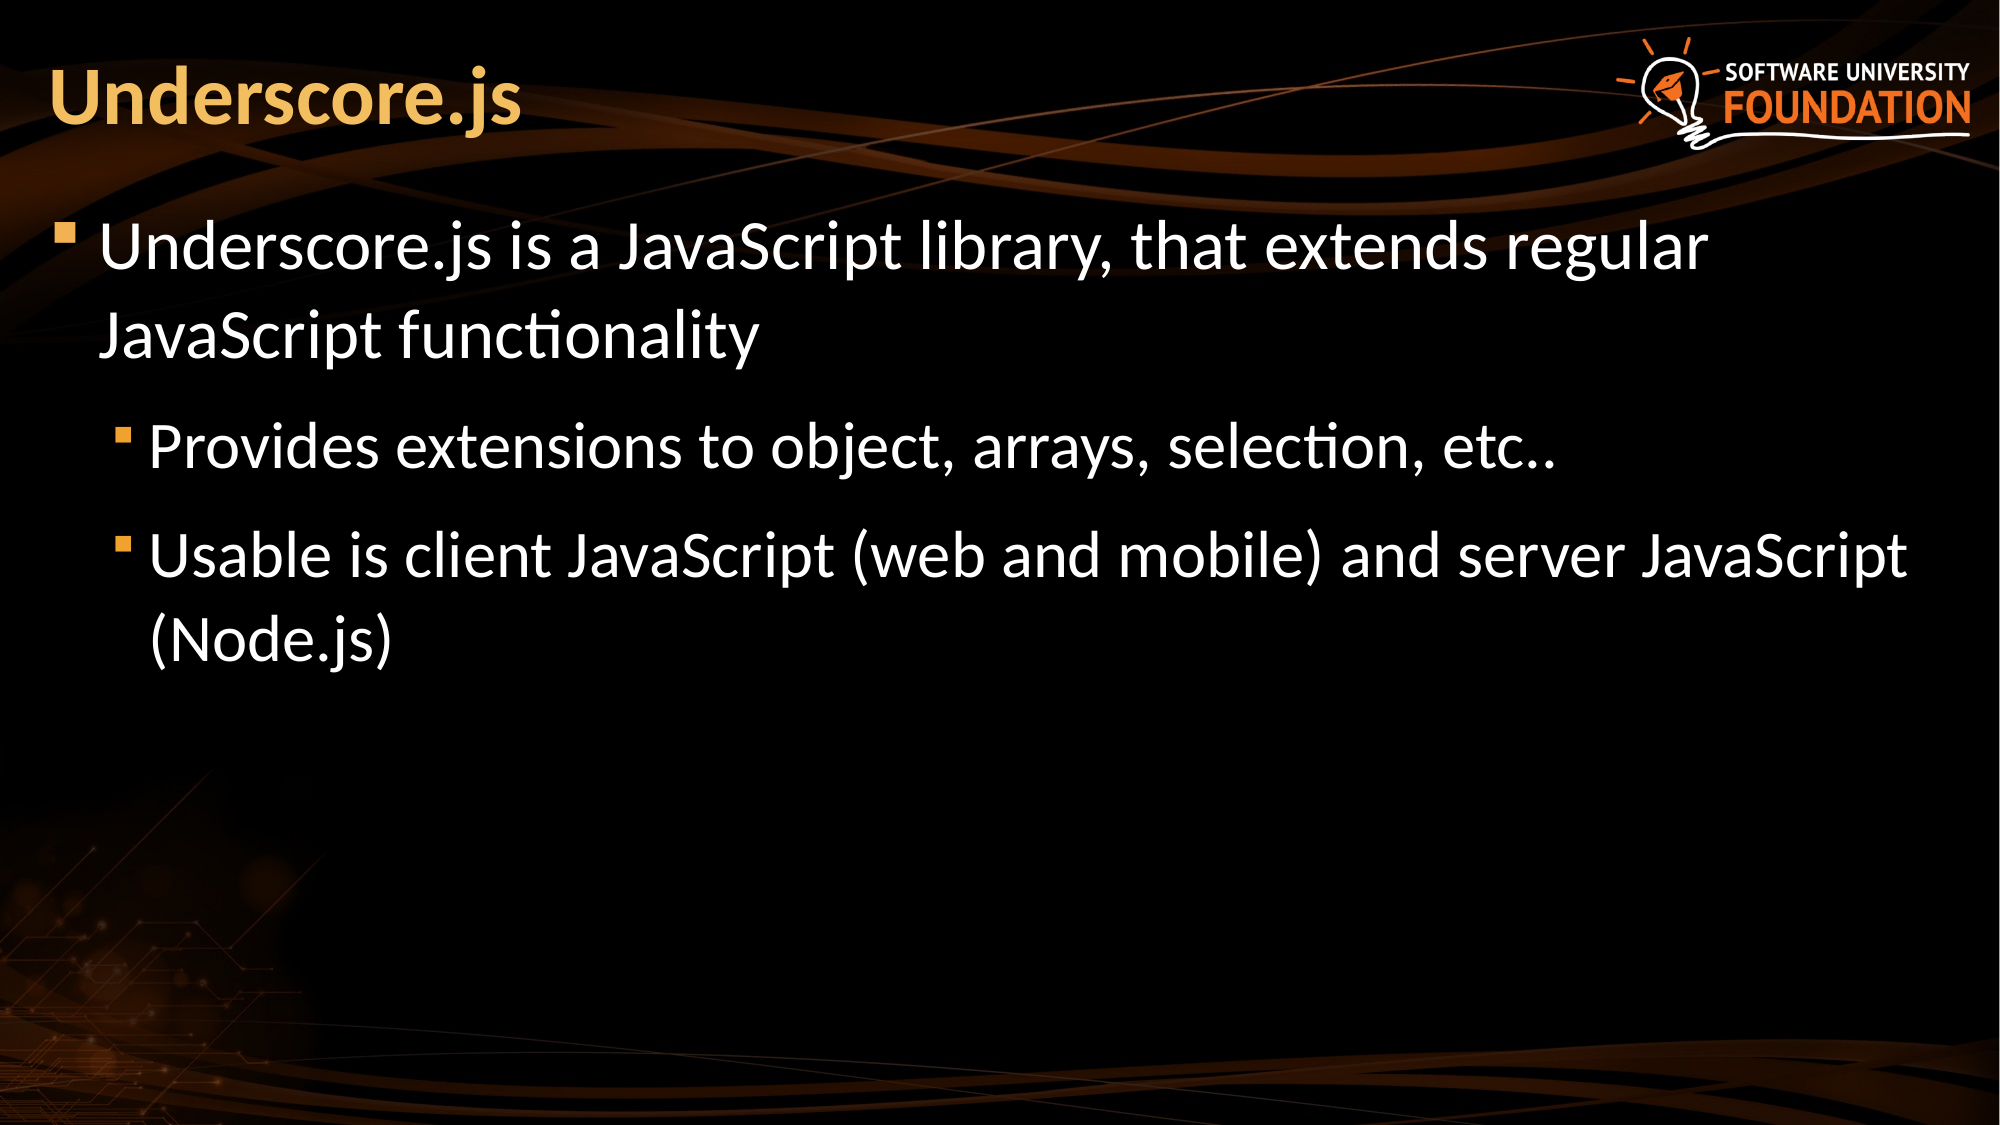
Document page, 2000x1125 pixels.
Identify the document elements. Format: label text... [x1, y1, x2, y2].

picture [0, 0, 2000, 1125]
list Underscore.js is a JavaScript library, that extends regular JavaScript functionality Provides extensions to object, arrays, selection, etc.. Usable is client JavaScript (web and mobile) and server JavaScript (Node.js) [31, 188, 1968, 1103]
title Underscore.js [30, 6, 1602, 189]
